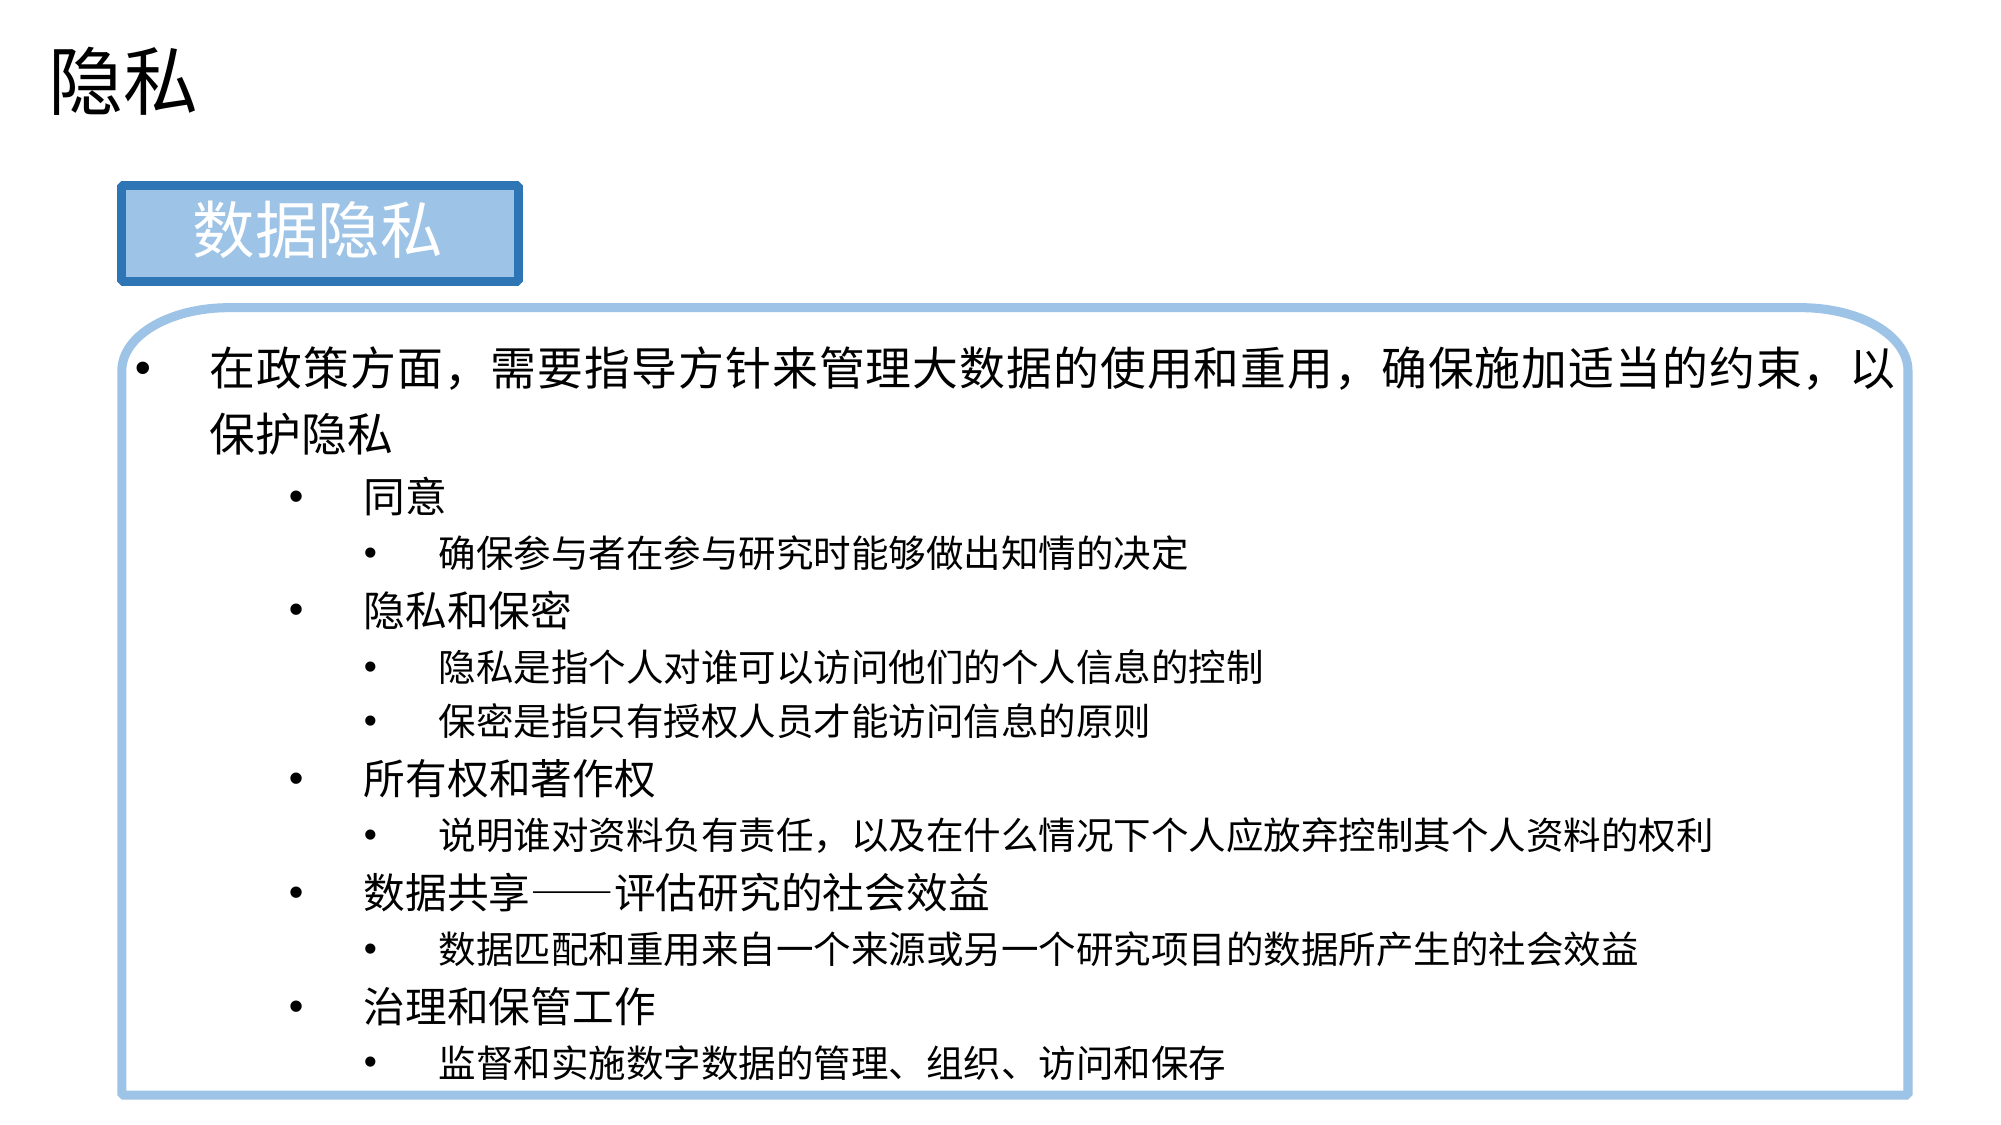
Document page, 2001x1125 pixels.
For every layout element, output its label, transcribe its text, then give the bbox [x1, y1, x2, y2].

text_box 隐私 [31, 0, 919, 160]
text_box 在政策方面，需要指导方针来管理大数据的使用和重用，确保施加适当的约束，以保护隐私 同意 确保参与者在参与研究时能够做出知情的决定 隐私和保密 隐私是指个人对谁可以访问他们的个人信息的控制 保密是指只有授权人员才能访问信息的原则 所有权和著作权 说明谁对资料负有责任，以及在什么情况下个人应放弃控制其个人资料的权利 数据共享——评估研究的社会效益 数据匹配和重用来自一个来源或另一个研究项目的数据所产生的社会效益 治理和保管工作 监督和实施数字数据的管理、组织、访问和保存 [121, 307, 1909, 1096]
text_box 数据隐私 [121, 185, 519, 282]
